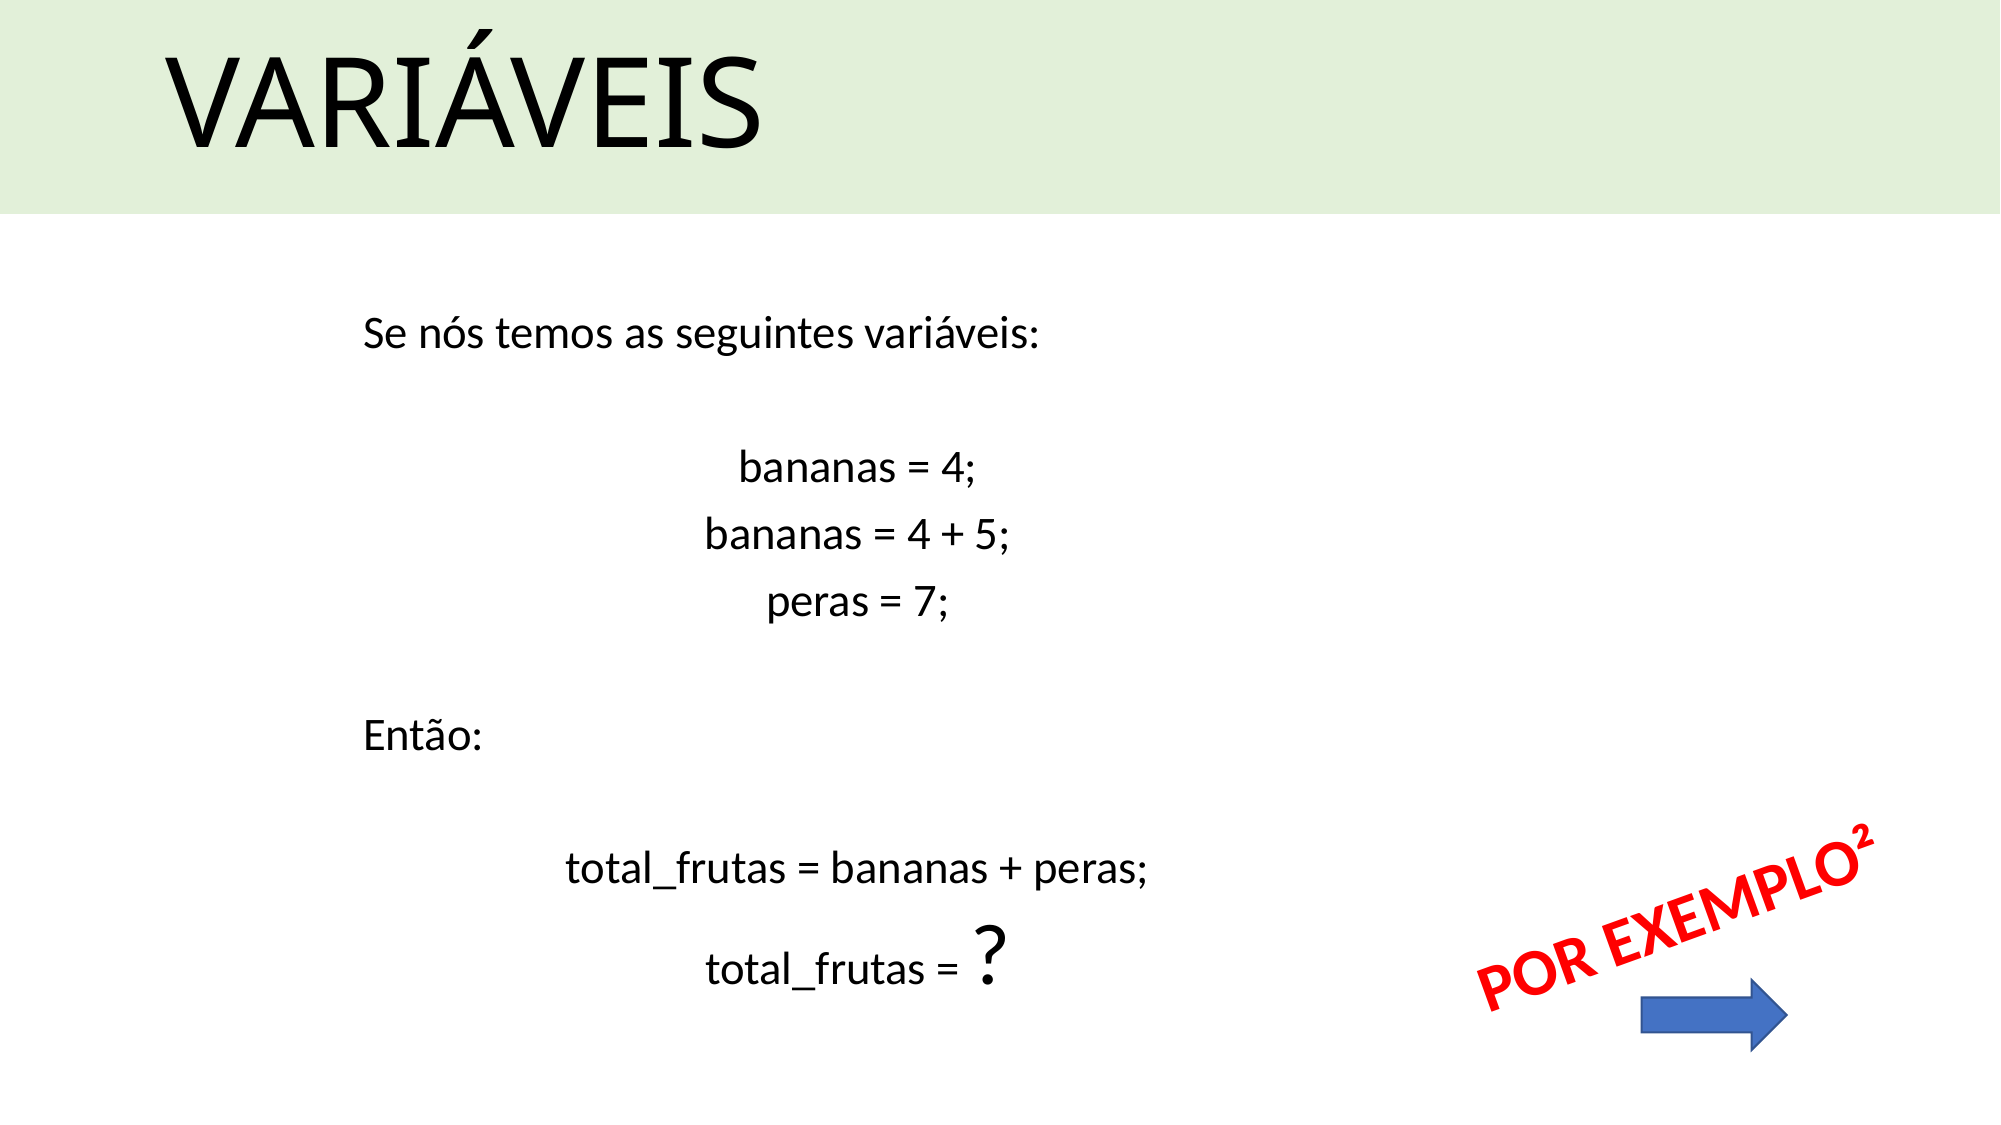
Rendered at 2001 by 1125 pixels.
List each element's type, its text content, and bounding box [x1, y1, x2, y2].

text_box POR EXEMPLO² [1449, 794, 1936, 1114]
text_box [1640, 977, 1789, 1053]
text_box VARIÁVEIS [0, 0, 2000, 214]
list Se nós temos as seguintes variáveis: bananas = 4; bananas = 4 + 5; peras = 7; Então: total_frutas = bananas + peras; total_frutas = ? [348, 301, 1368, 1015]
